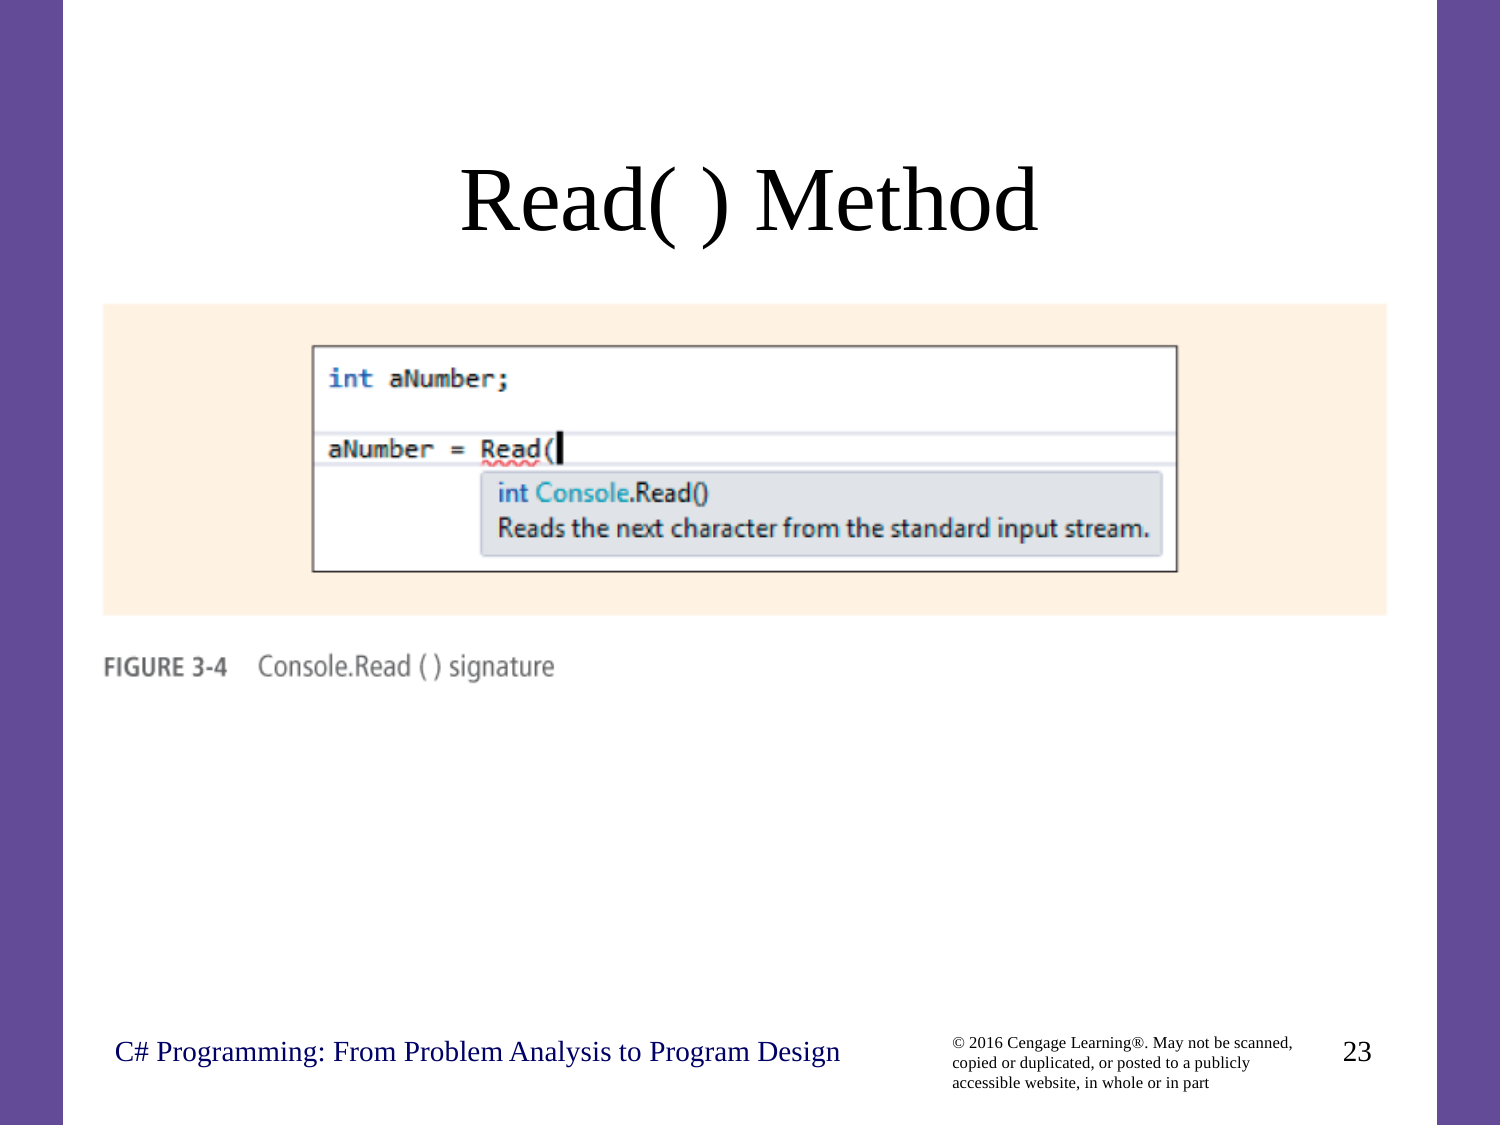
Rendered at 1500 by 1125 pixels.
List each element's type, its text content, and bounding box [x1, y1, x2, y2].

picture [0, 0, 63, 1125]
slide_number 23 [1074, 1024, 1388, 1101]
title Read( ) Method [112, 99, 1388, 288]
picture [1437, 0, 1500, 1125]
picture [97, 299, 1394, 688]
footer C# Programming: From Problem Analysis to Program Design [99, 1024, 988, 1101]
